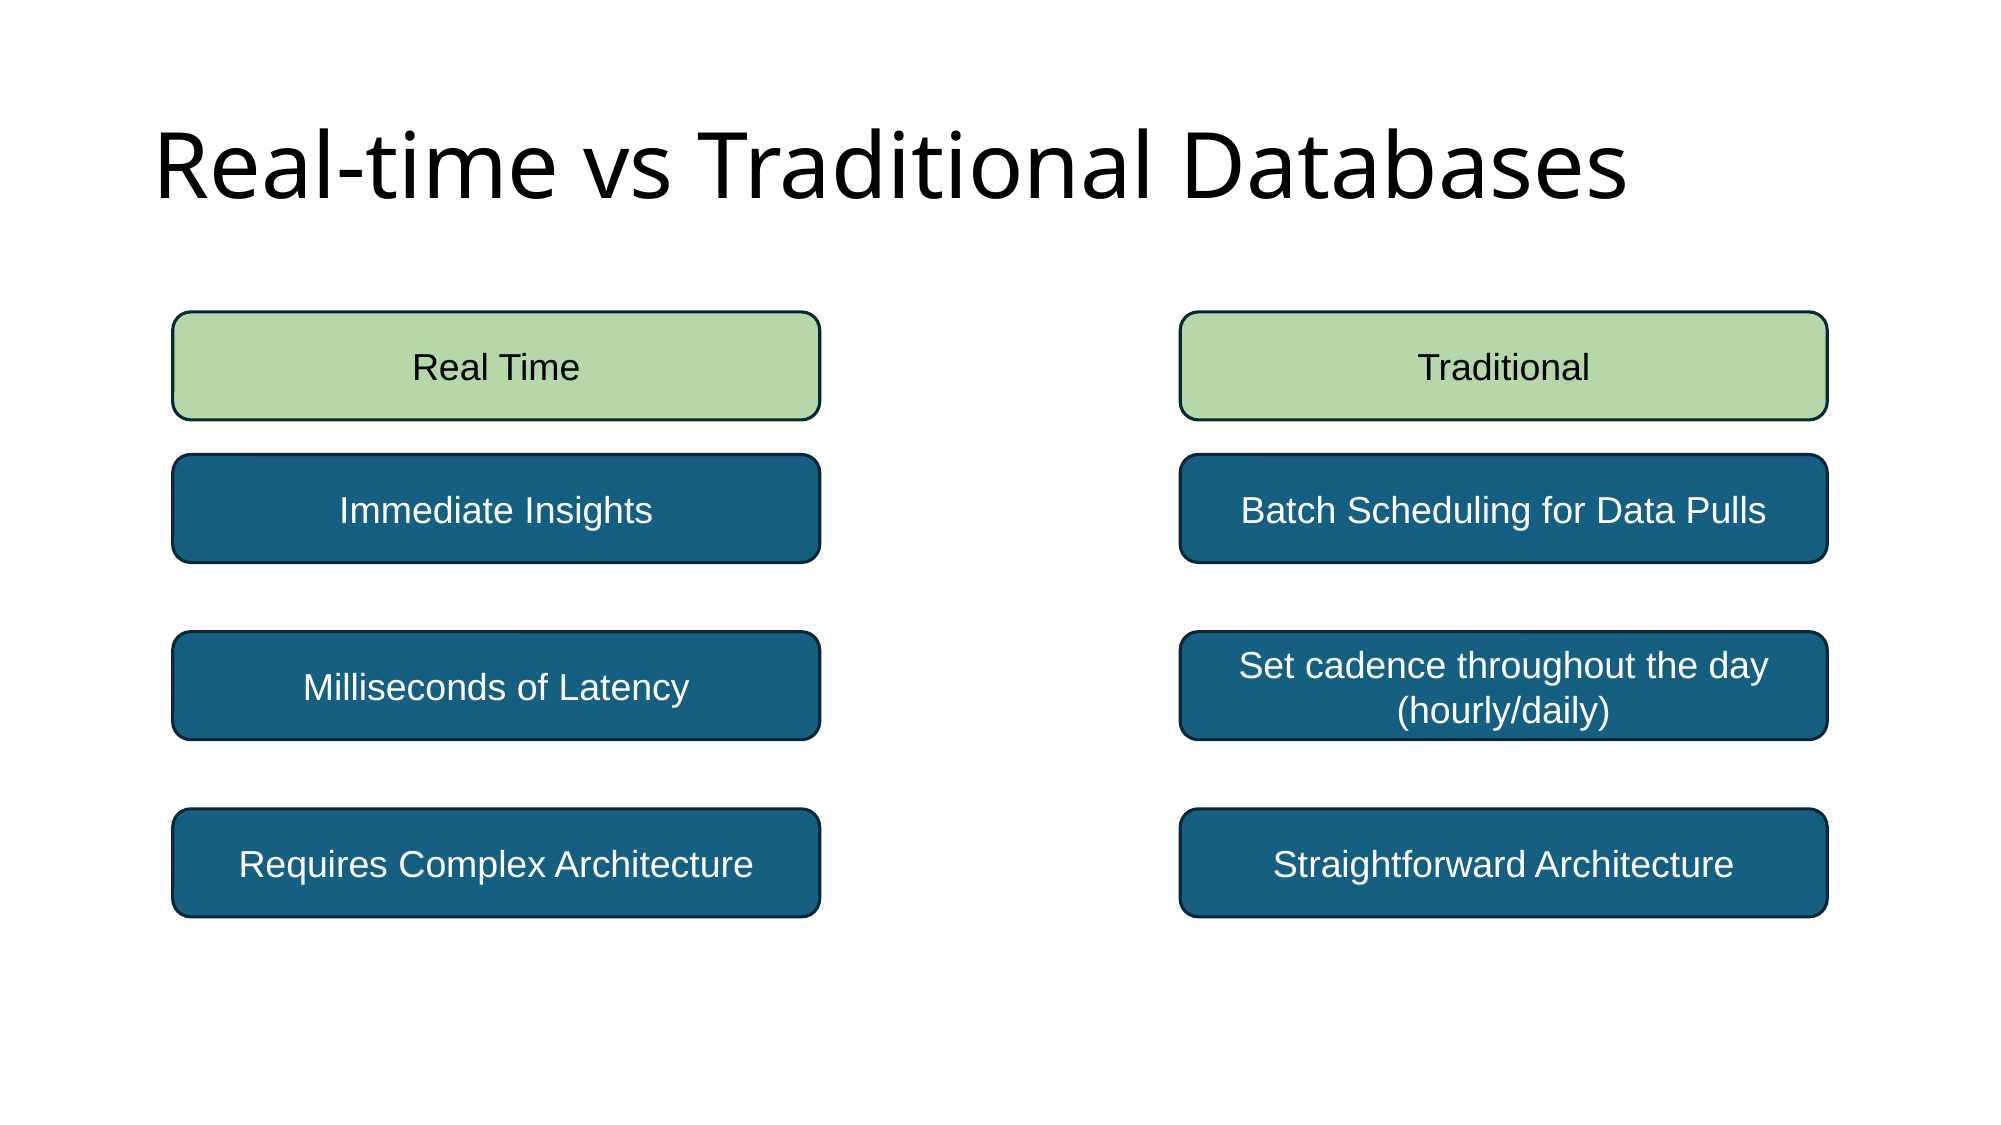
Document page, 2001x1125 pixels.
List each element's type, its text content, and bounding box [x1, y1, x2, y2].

text_box Traditional [1180, 311, 1828, 420]
text_box Milliseconds of Latency [172, 631, 820, 740]
title Real-time vs Traditional Databases [137, 59, 1863, 278]
text_box Immediate Insights [172, 454, 820, 563]
text_box Requires Complex Architecture [172, 808, 820, 917]
text_box Batch Scheduling for Data Pulls [1180, 454, 1828, 563]
text_box Real Time [172, 311, 820, 420]
text_box Straightforward Architecture [1180, 808, 1828, 917]
text_box Set cadence throughout the day (hourly/daily) [1180, 631, 1828, 740]
